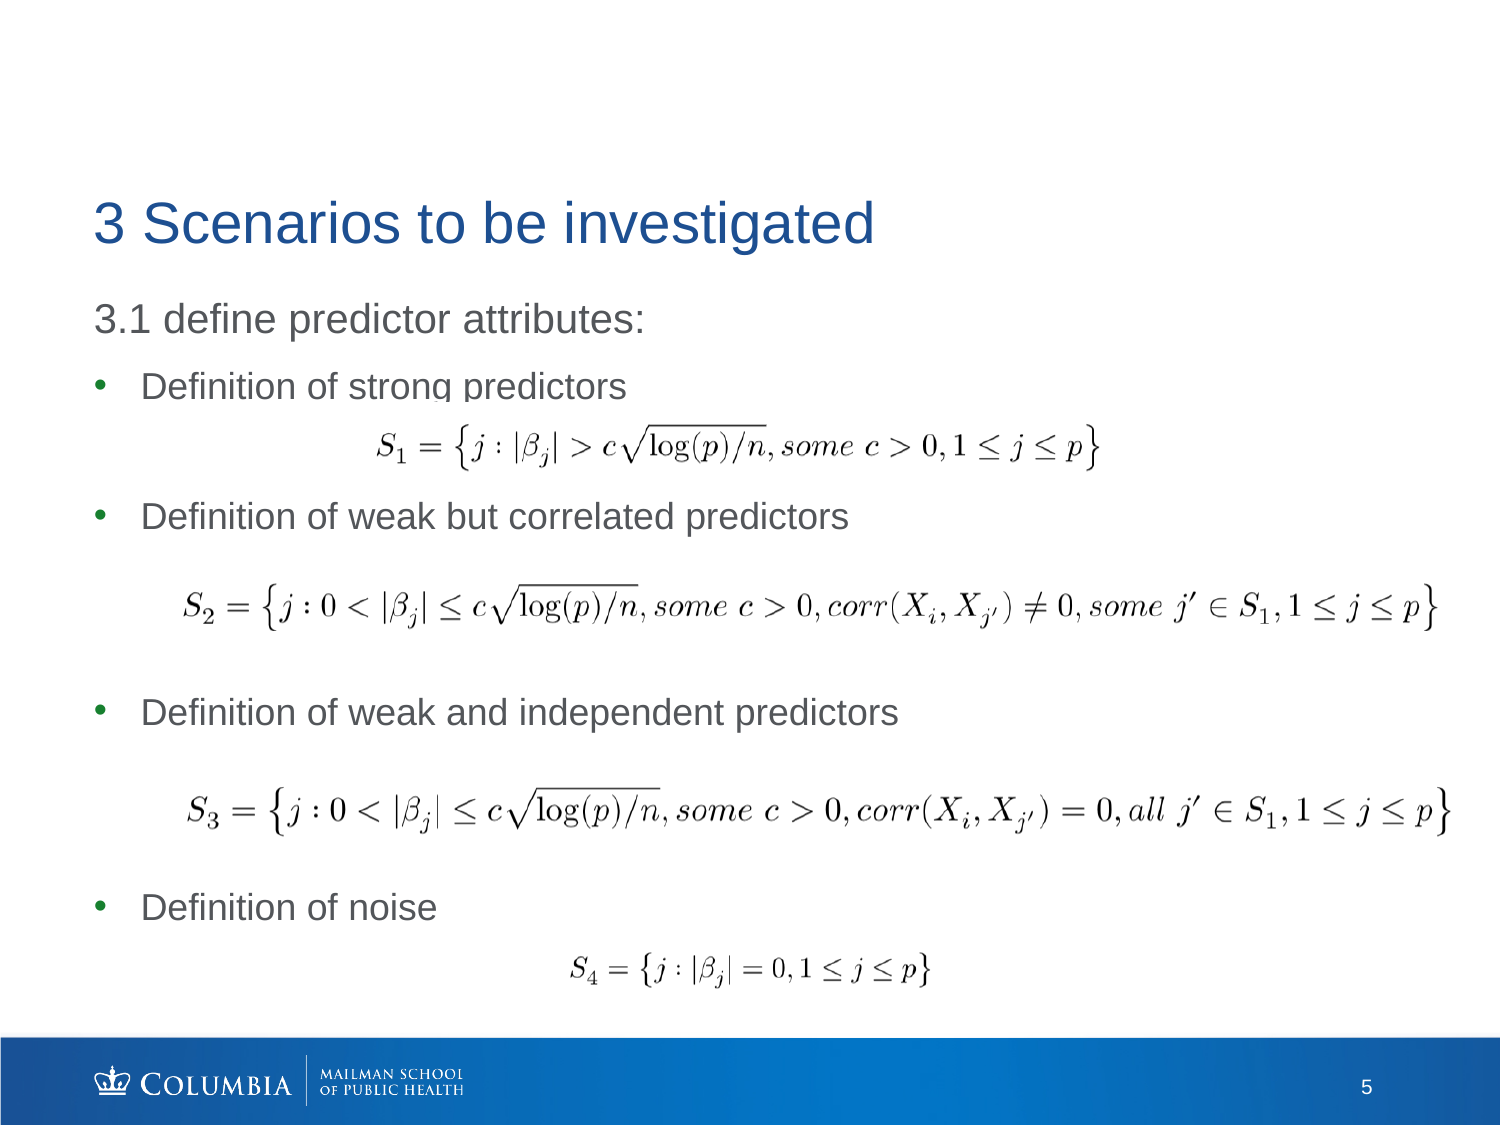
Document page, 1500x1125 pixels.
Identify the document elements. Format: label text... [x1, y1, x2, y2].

title 3 Scenarios to be investigated [93, 120, 1388, 264]
picture [180, 776, 1459, 846]
slide_number 5 [1037, 1056, 1388, 1116]
list 3.1 define predictor attributes: ﻿Definition of strong predictors ﻿Definition of weak but correlated predictors ﻿Definition of weak and independent predictors Definition of noise [93, 279, 1500, 986]
picture [180, 568, 1459, 631]
picture [0, 1, 1500, 1125]
picture [364, 402, 1117, 492]
